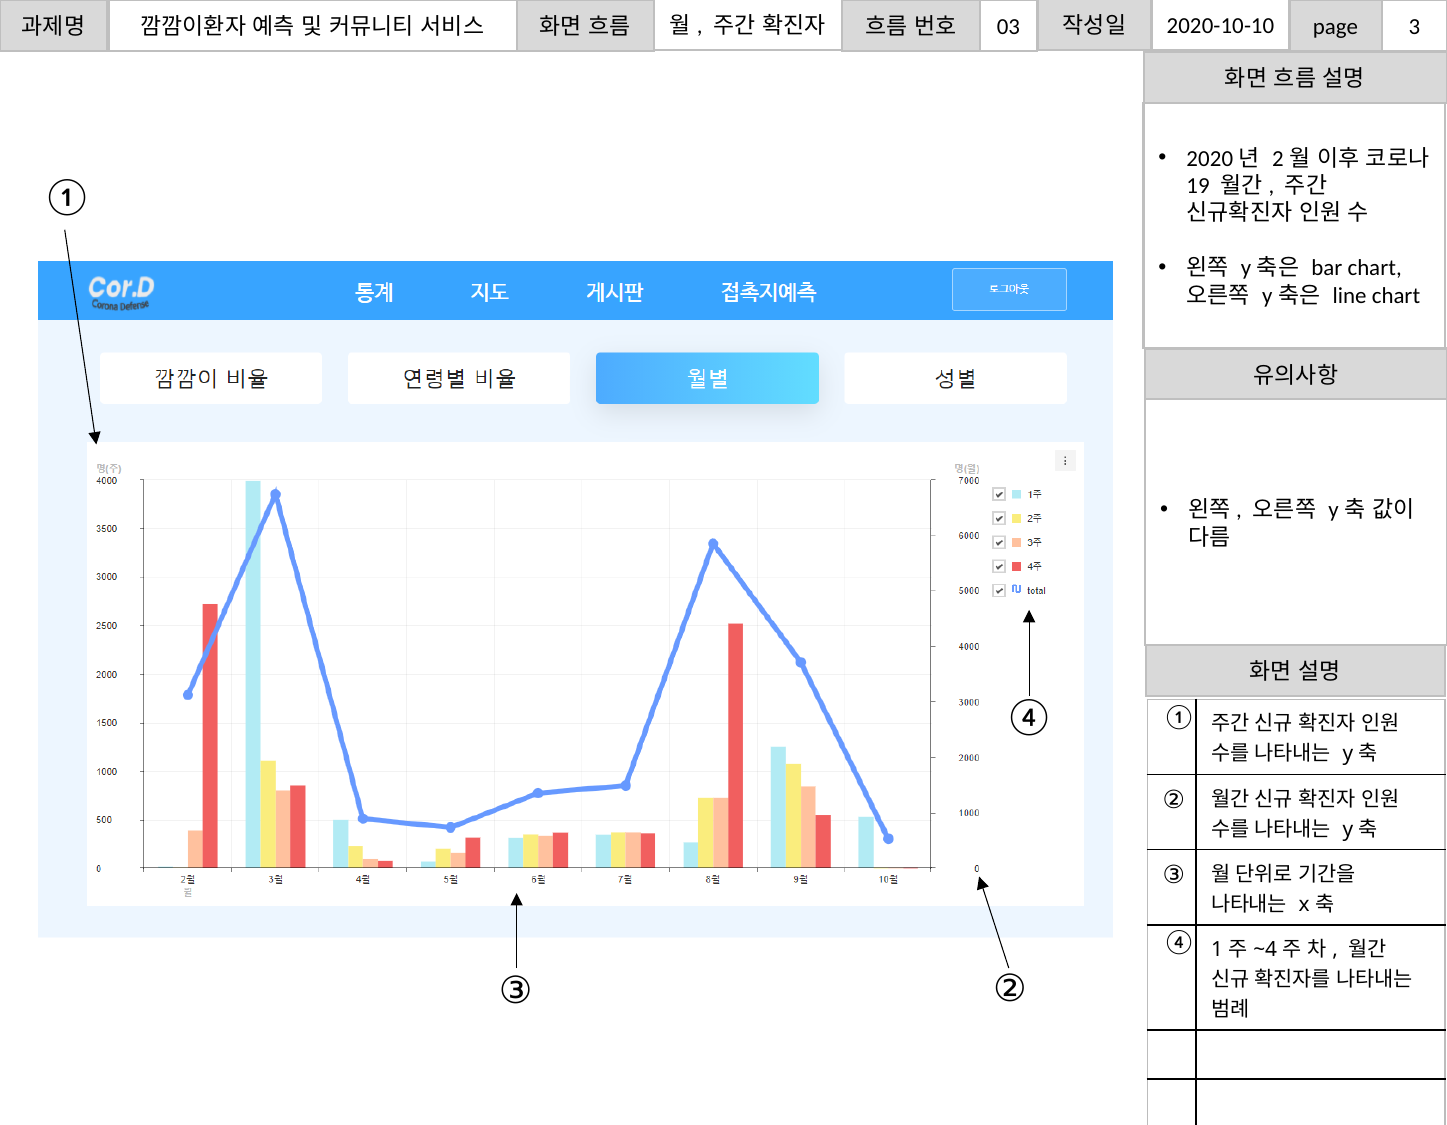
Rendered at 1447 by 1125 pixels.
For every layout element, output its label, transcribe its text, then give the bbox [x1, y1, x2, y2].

text_box 화면 설명 [1145, 644, 1446, 697]
text_box 흐름 번호 [841, 0, 979, 52]
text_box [979, 876, 1009, 968]
table_cell 1주~4주 차, 월간 신규 확진자를 나타내는 범례 [1197, 926, 1444, 1029]
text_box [64, 229, 97, 445]
text_box 유의사항 [1144, 347, 1447, 398]
text_box 왼쪽, 오른쪽 y축 값이 다름 [1144, 398, 1447, 646]
table_cell [1197, 1080, 1444, 1125]
text_box 과제명 [0, 0, 107, 52]
table_cell 월 단위로 기간을 나타내는 x축 [1197, 850, 1444, 924]
text_box ③ [484, 969, 548, 1019]
text_box 03 [979, 0, 1038, 52]
text_box page [1291, 0, 1381, 51]
text_box 작성일 [1038, 0, 1151, 51]
text_box 2020년 2월 이후 코로나19 월간, 주간 신규확진자 인원 수 왼쪽 y축은 bar chart, 오른쪽 y축은 line chart [1142, 102, 1446, 349]
table_cell [1148, 1031, 1195, 1078]
table_header 주간 신규 확진자 인원 수를 나타내는 y축 [1197, 700, 1444, 774]
text_box 화면 흐름 설명 [1143, 51, 1447, 104]
text_box ② [978, 969, 1042, 1017]
text_box 깜깜이환자 예측 및 커뮤니티 서비스 [107, 0, 516, 52]
table_cell ② [1148, 775, 1195, 849]
text_box ① [27, 164, 107, 225]
table_cell [1197, 1031, 1444, 1078]
table_cell [1148, 1080, 1195, 1125]
text_box 월, 주간 확진자 [653, 0, 843, 51]
text_box 3 [1381, 0, 1447, 51]
table_header ① [1148, 700, 1195, 774]
table_cell 월간 신규 확진자 인원 수를 나타내는 y축 [1197, 775, 1444, 849]
text_box 화면 흐름 [516, 0, 655, 52]
picture [38, 261, 1113, 969]
table_cell ④ [1148, 926, 1195, 1029]
text_box 2020-10-10 [1151, 0, 1291, 51]
table_cell ③ [1148, 850, 1195, 924]
